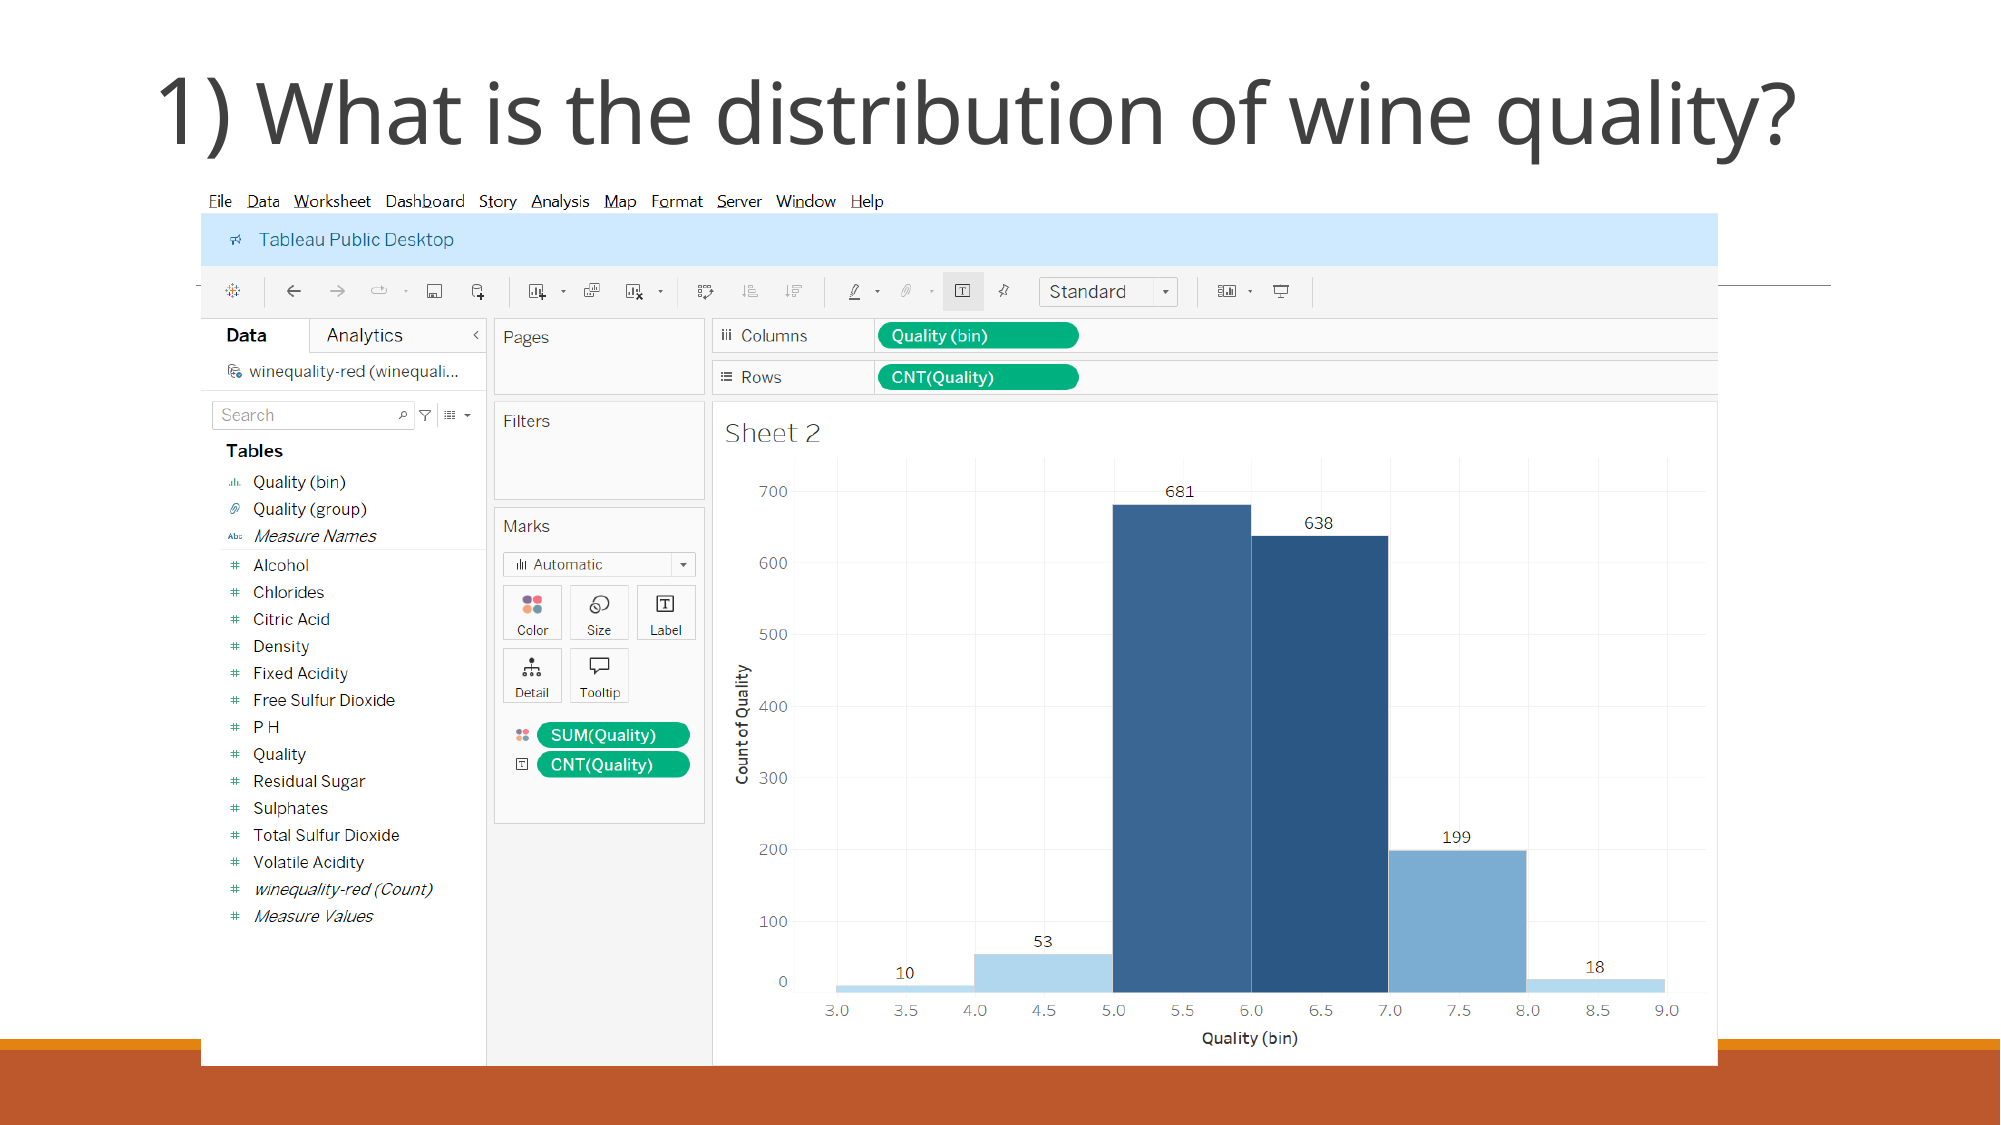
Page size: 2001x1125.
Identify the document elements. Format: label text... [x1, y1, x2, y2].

title 1) What is the distribution of wine quality? [137, 59, 1863, 171]
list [201, 186, 1718, 1066]
